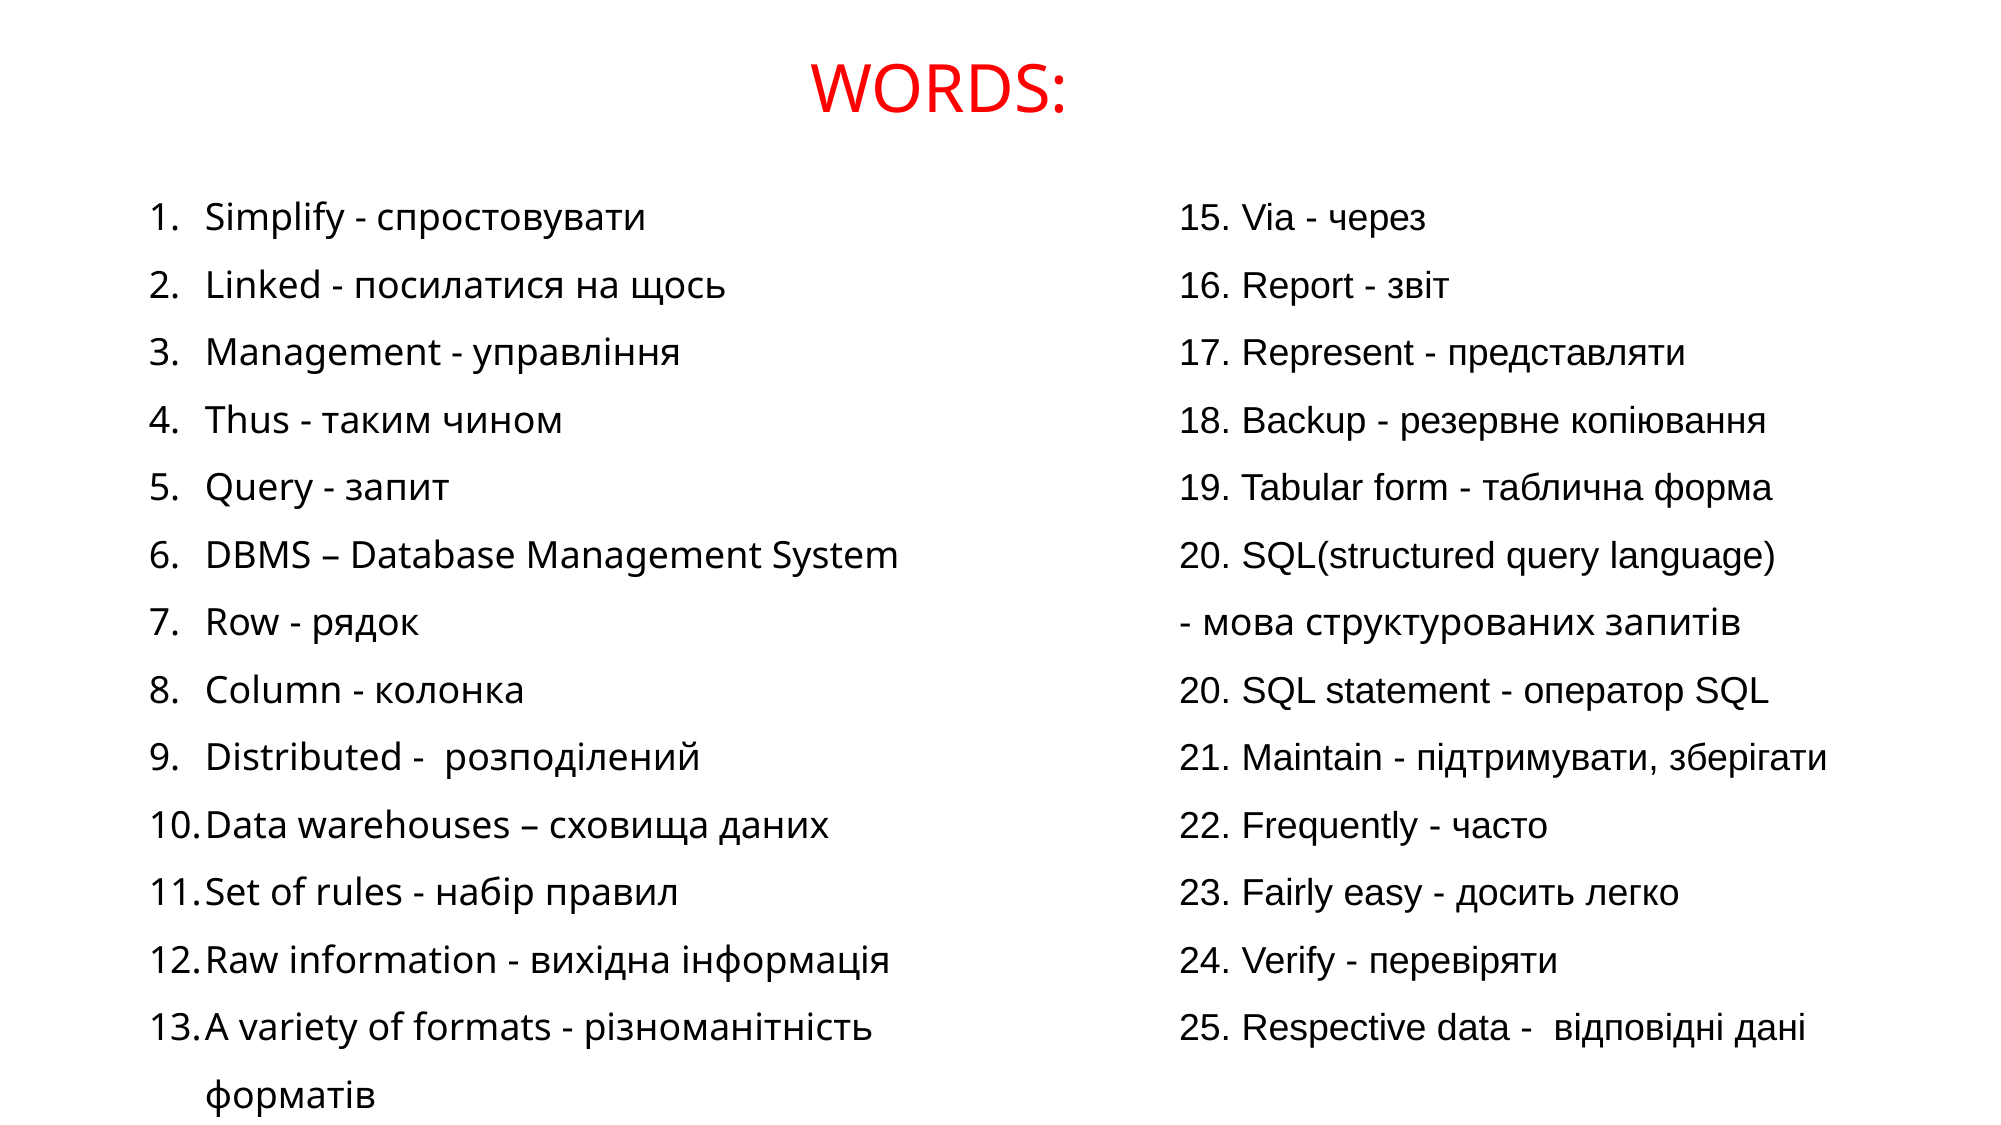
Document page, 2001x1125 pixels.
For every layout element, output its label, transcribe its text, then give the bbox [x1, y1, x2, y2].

text_box WORDS: [795, 38, 1089, 134]
text_box 15. Via - через 16. Report - звіт 17. Represent - представляти 18. Backup - резервне копіювання 19. Tabular form - таблична форма 20. SQL(structured query language) - мова структурованих запитів 20. SQL statement - оператор SQL 21. Maintain - підтримувати, зберігати 22. Frequently - часто 23. Fairly easy - досить легко 24. Verify - перевіряти 25. Respective data - відповідні дані [1089, 163, 1901, 1056]
text_box Simplify - спростовувати Linked - посилатися на щось Management - управління Thus - таким чином Query - запит DBMS – Database Management System Row - рядок Column - колонка Distributed - розподілений Data warehouses – сховища даних Set of rules - набір правил Raw information - вихідна інформація A variety of formats - різноманітність форматів Retrieve - отримати [58, 163, 1000, 1125]
